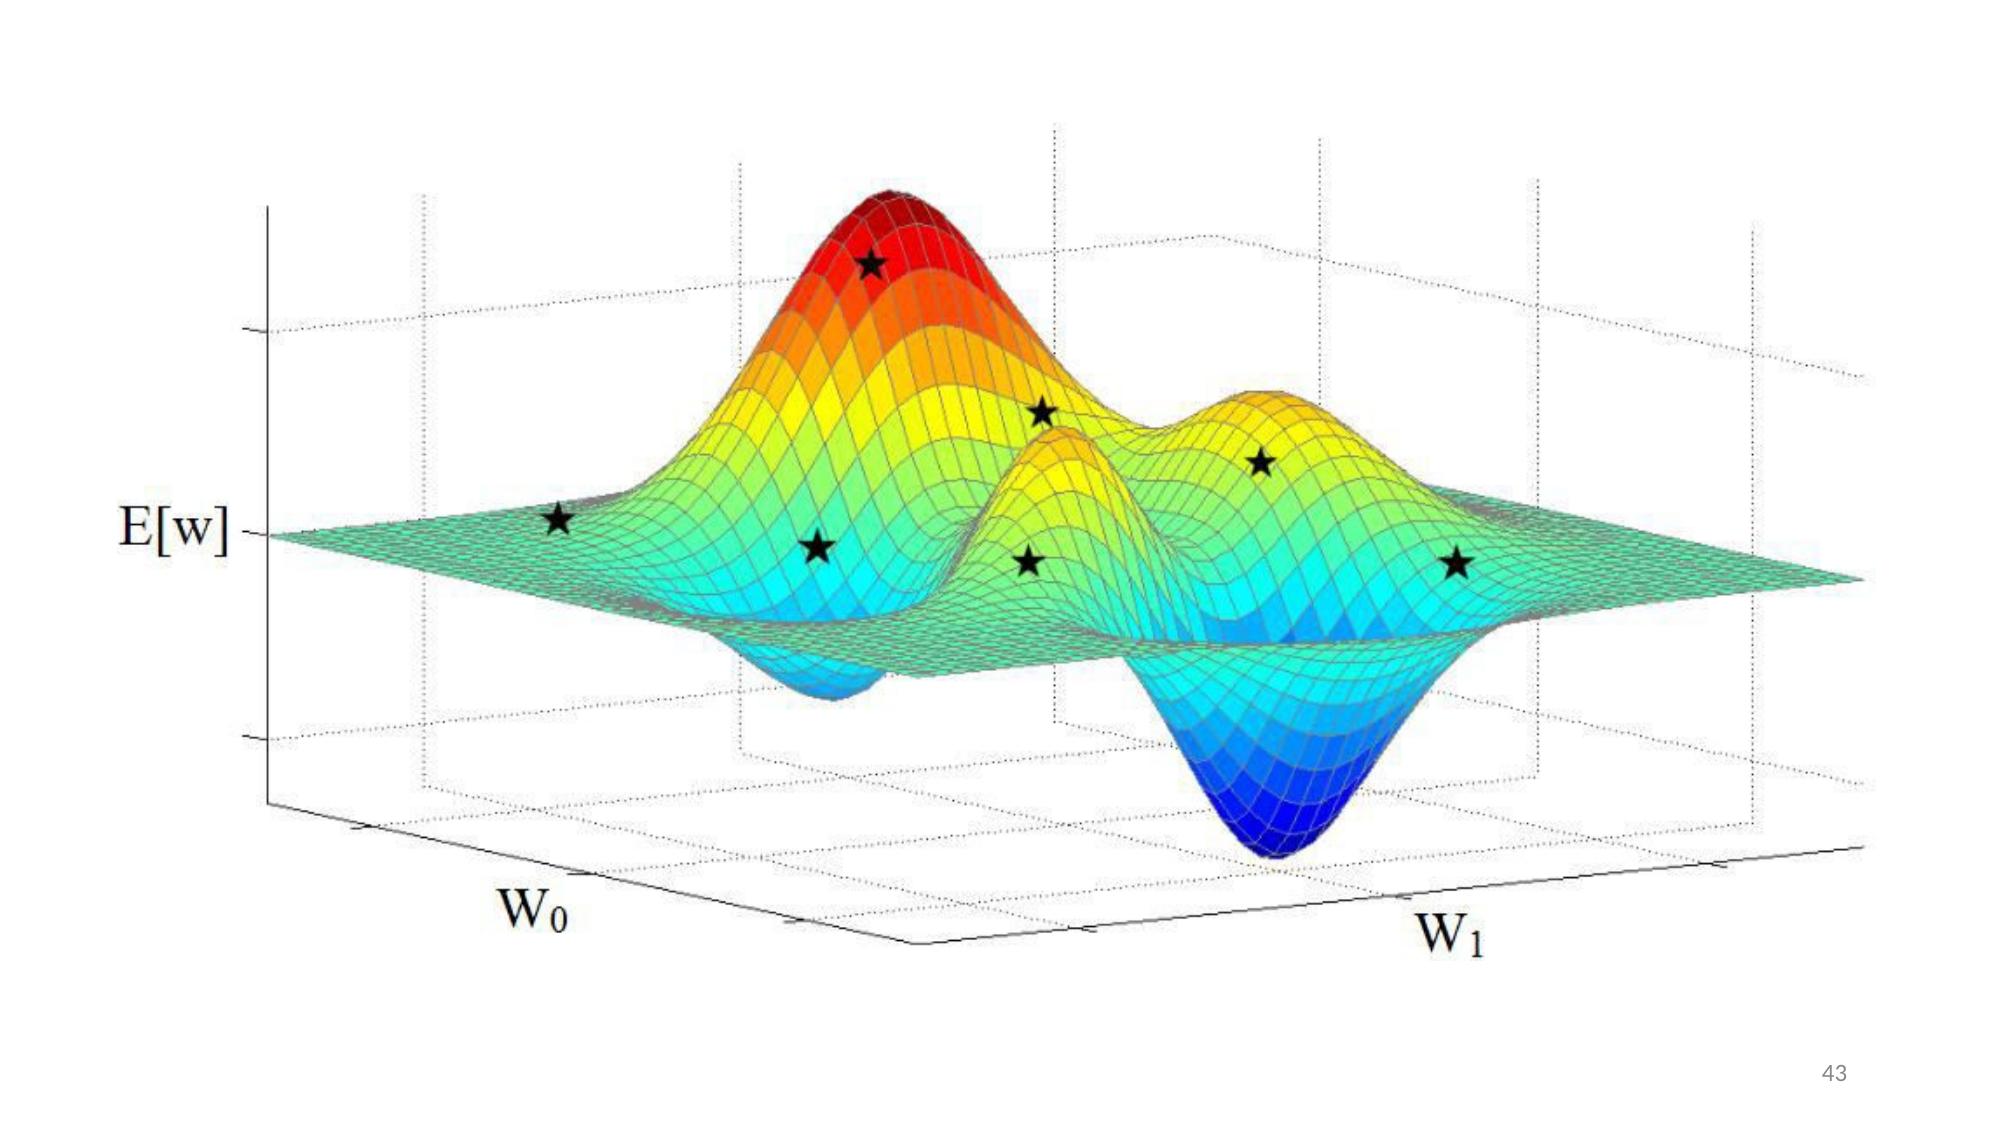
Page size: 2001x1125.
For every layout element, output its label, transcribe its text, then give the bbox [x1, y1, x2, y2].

slide_number 43 [1817, 1060, 1852, 1125]
text_box [117, 122, 1876, 961]
